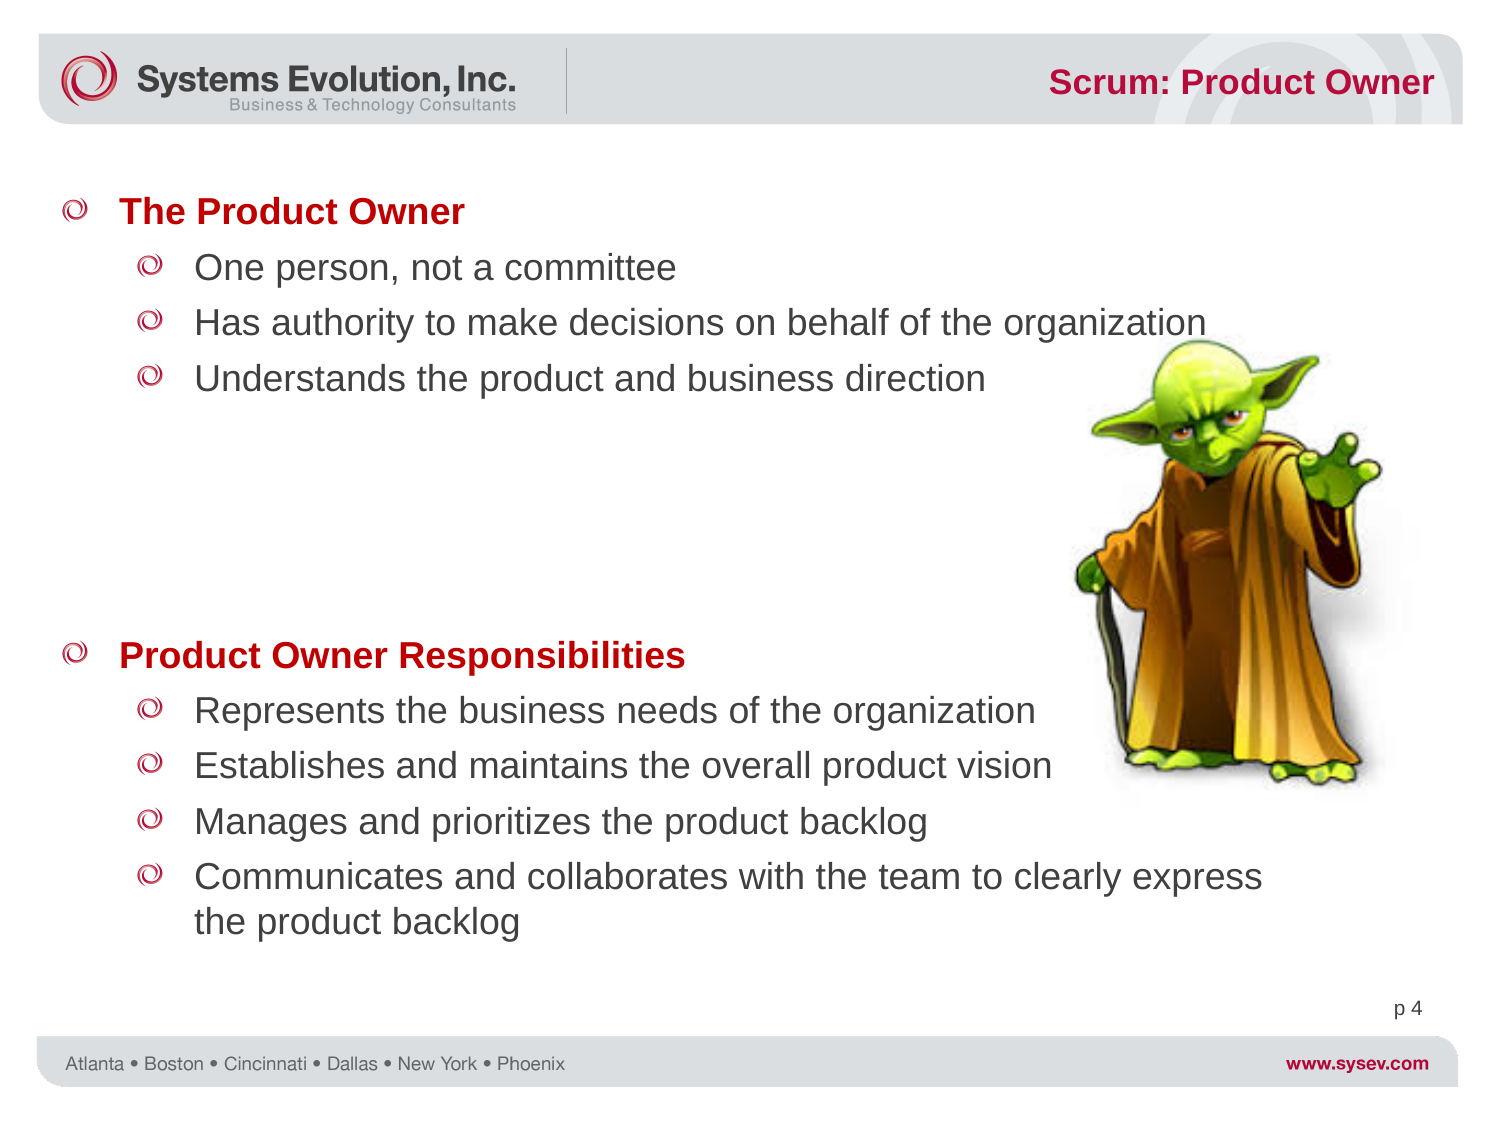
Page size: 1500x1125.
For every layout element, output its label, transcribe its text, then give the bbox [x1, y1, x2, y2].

picture [136, 252, 164, 279]
picture [0, 0, 1500, 150]
picture [136, 806, 164, 833]
picture [136, 307, 164, 334]
slide_number p 4 [1125, 987, 1438, 1038]
picture [982, 317, 1476, 810]
picture [136, 750, 164, 777]
text_box Scrum: Product Owner [570, 51, 1450, 109]
picture [136, 695, 164, 722]
text_box The Product Owner One person, not a committee Has authority to make decisions on behalf of the organization Understands the product and business direction Product Owner Responsibilities Represents the business needs of the organization Establishes and maintains the overall product vision Manages and prioritizes the product backlog Communicates and collaborates with the team to clearly express the product backlog [47, 180, 1334, 988]
picture [61, 639, 89, 667]
picture [136, 362, 164, 390]
picture [61, 196, 89, 224]
picture [136, 861, 164, 888]
picture [35, 1020, 1460, 1087]
